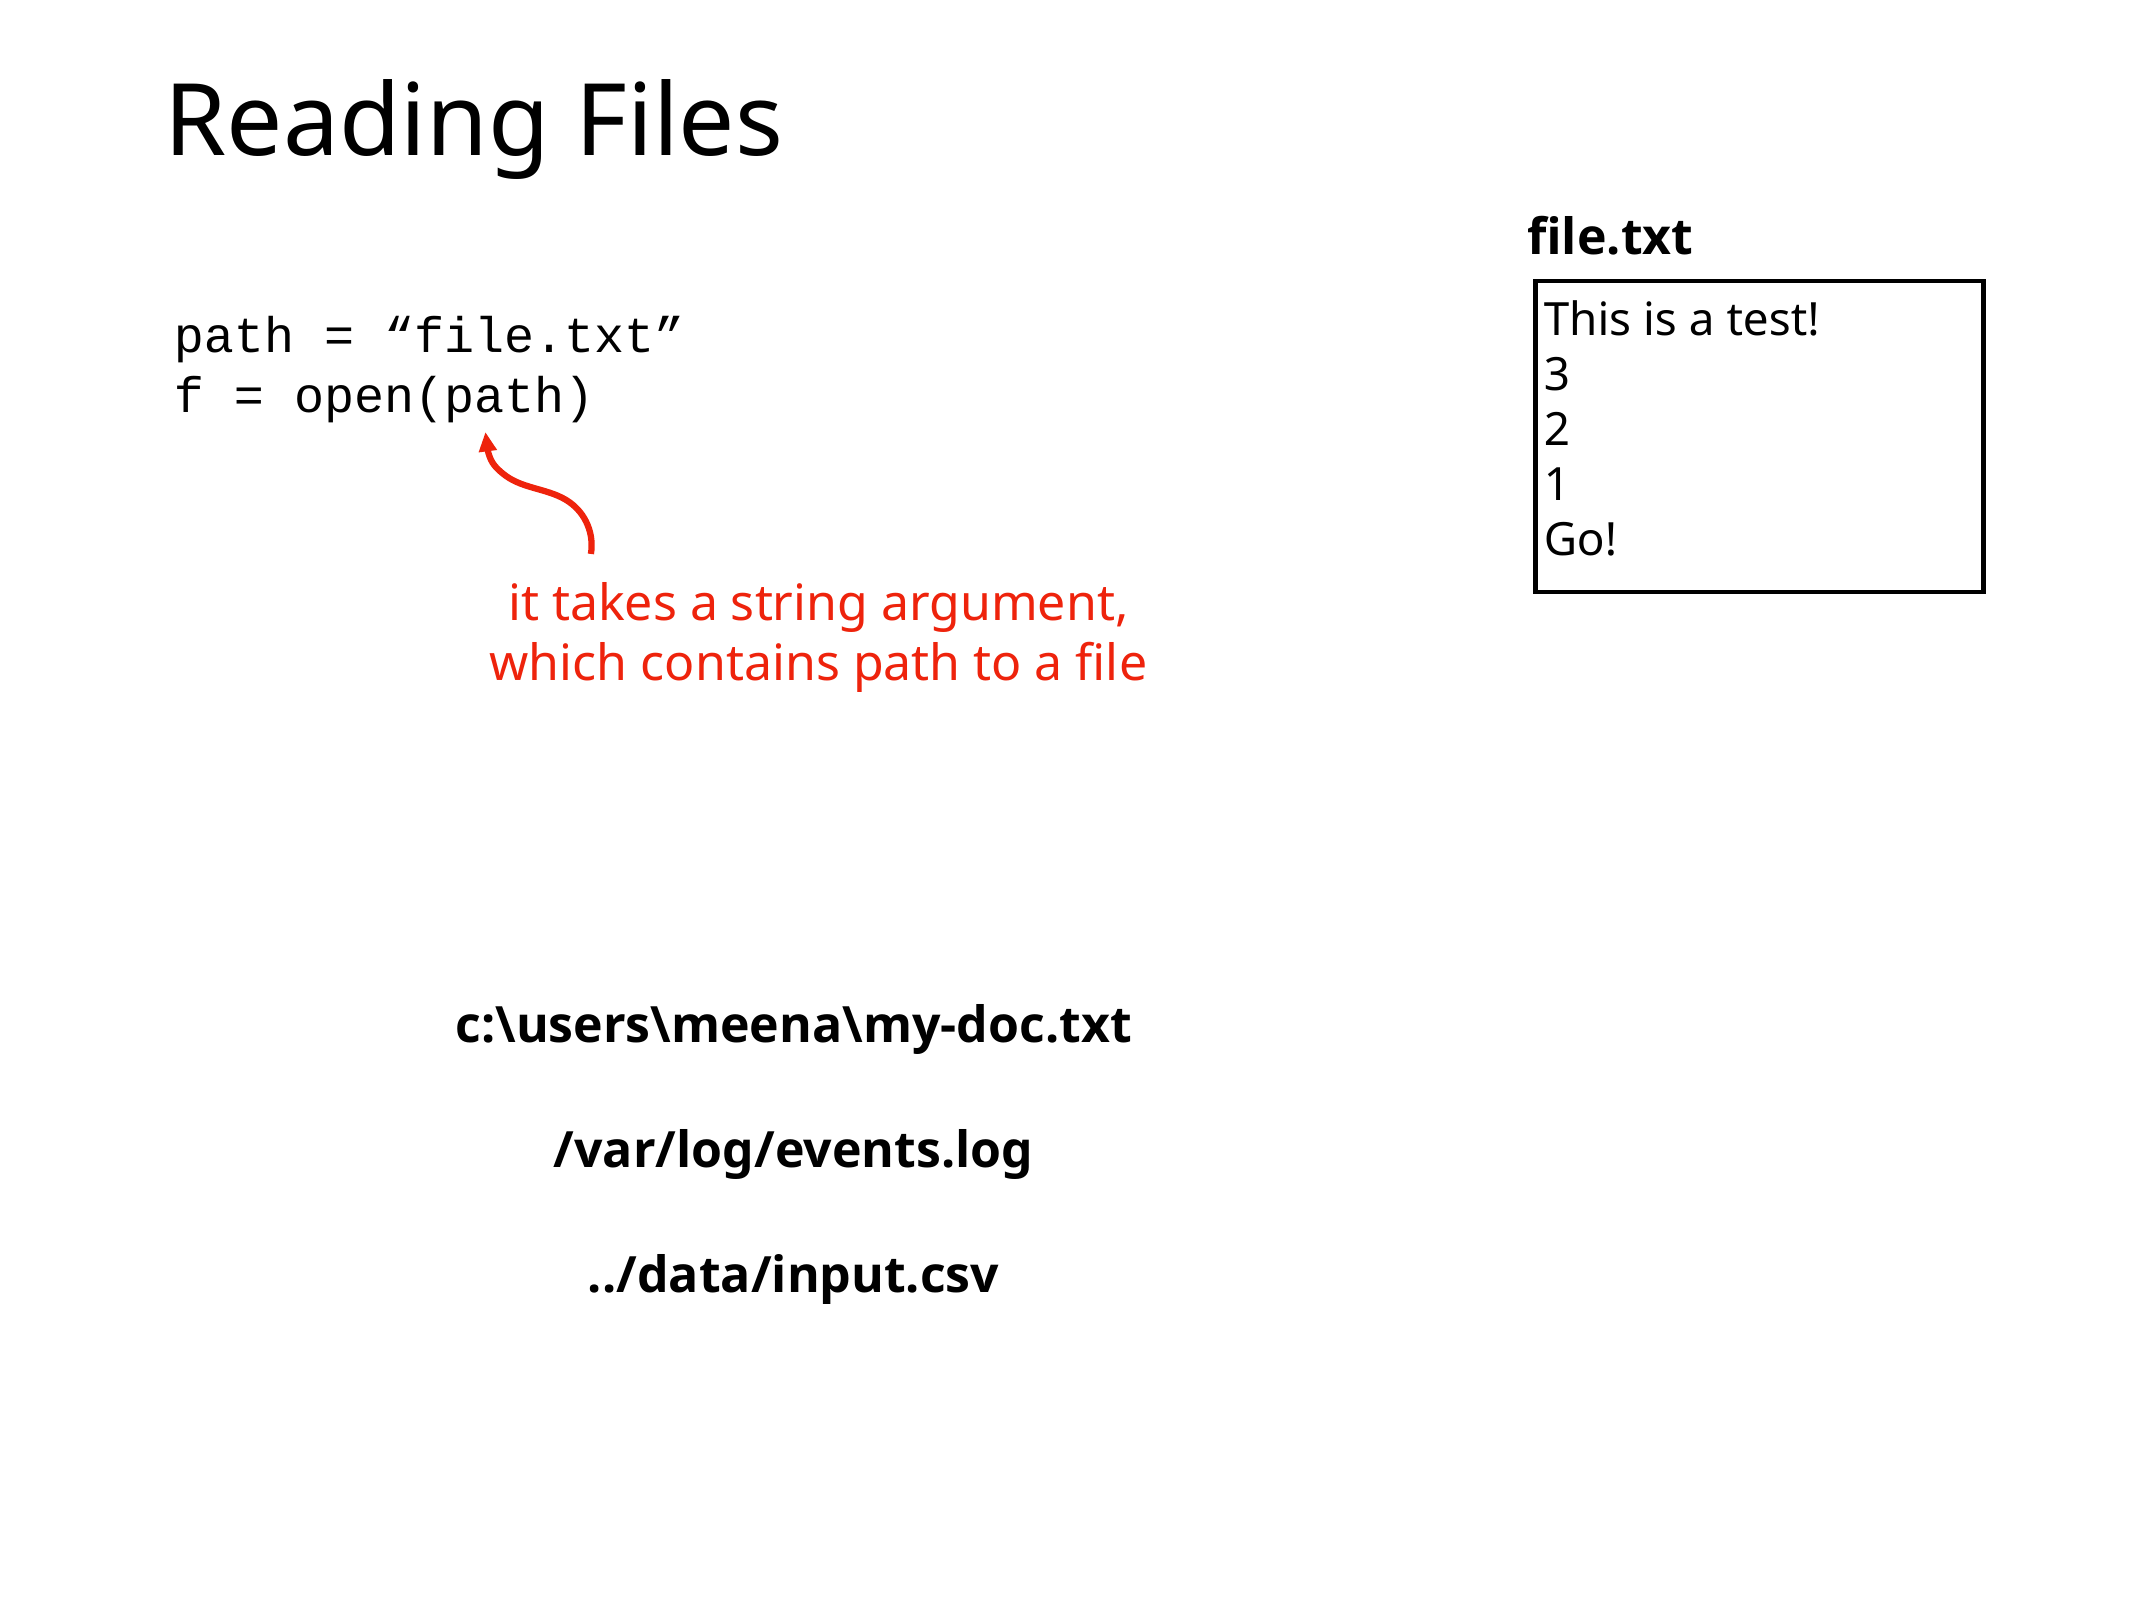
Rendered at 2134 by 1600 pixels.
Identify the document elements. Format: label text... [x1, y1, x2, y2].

text_box path = “file.txt” f = open(path) [165, 294, 693, 431]
text_box c:\users\meena\my-doc.txt [446, 984, 1141, 1062]
text_box /var/log/events.log [545, 1109, 1042, 1187]
text_box file.txt [1518, 196, 1702, 273]
text_box [480, 432, 592, 554]
text_box This is a test! 3 2 1 Go! [1535, 281, 1984, 592]
text_box it takes a string argument, which contains path to a file [481, 562, 1156, 700]
text_box ../data/input.csv [579, 1234, 1008, 1312]
title Reading Files [155, 41, 1978, 191]
